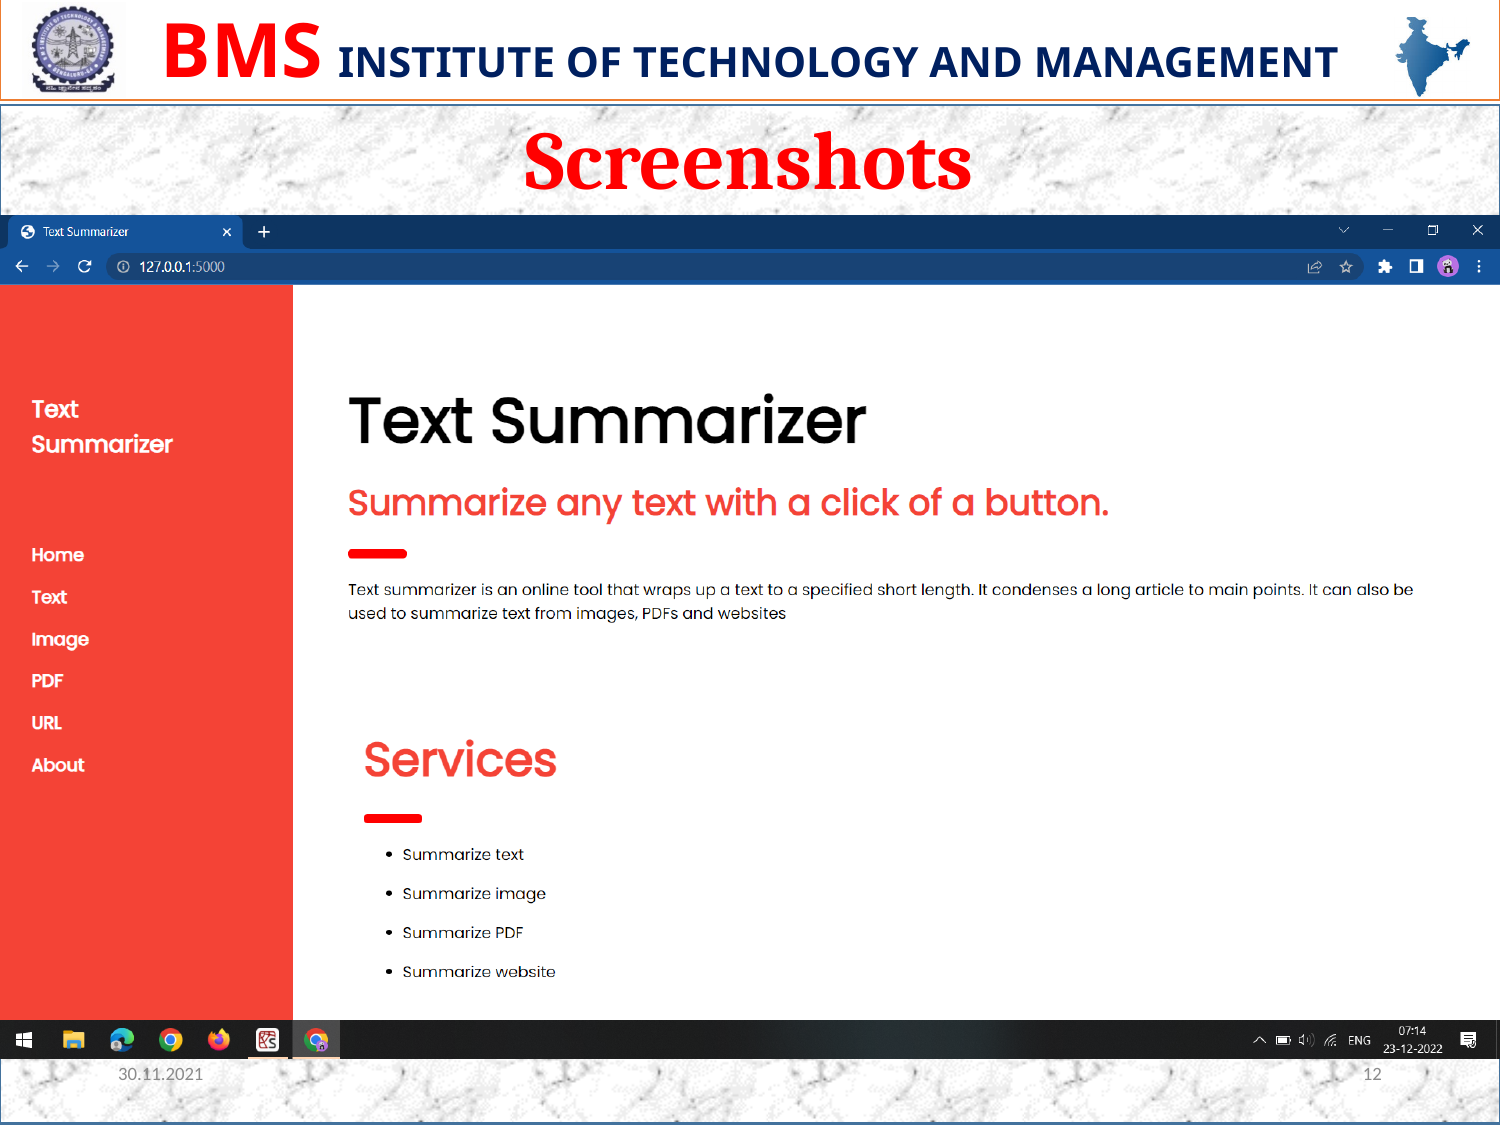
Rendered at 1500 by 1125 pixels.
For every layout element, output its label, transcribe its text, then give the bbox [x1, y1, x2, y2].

slide_number 12 [1059, 1059, 1397, 1103]
picture [22, 2, 126, 98]
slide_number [103, 1059, 441, 1103]
picture [1394, 17, 1471, 98]
text_box Screenshots [166, 99, 1334, 214]
picture [0, 106, 1500, 1122]
